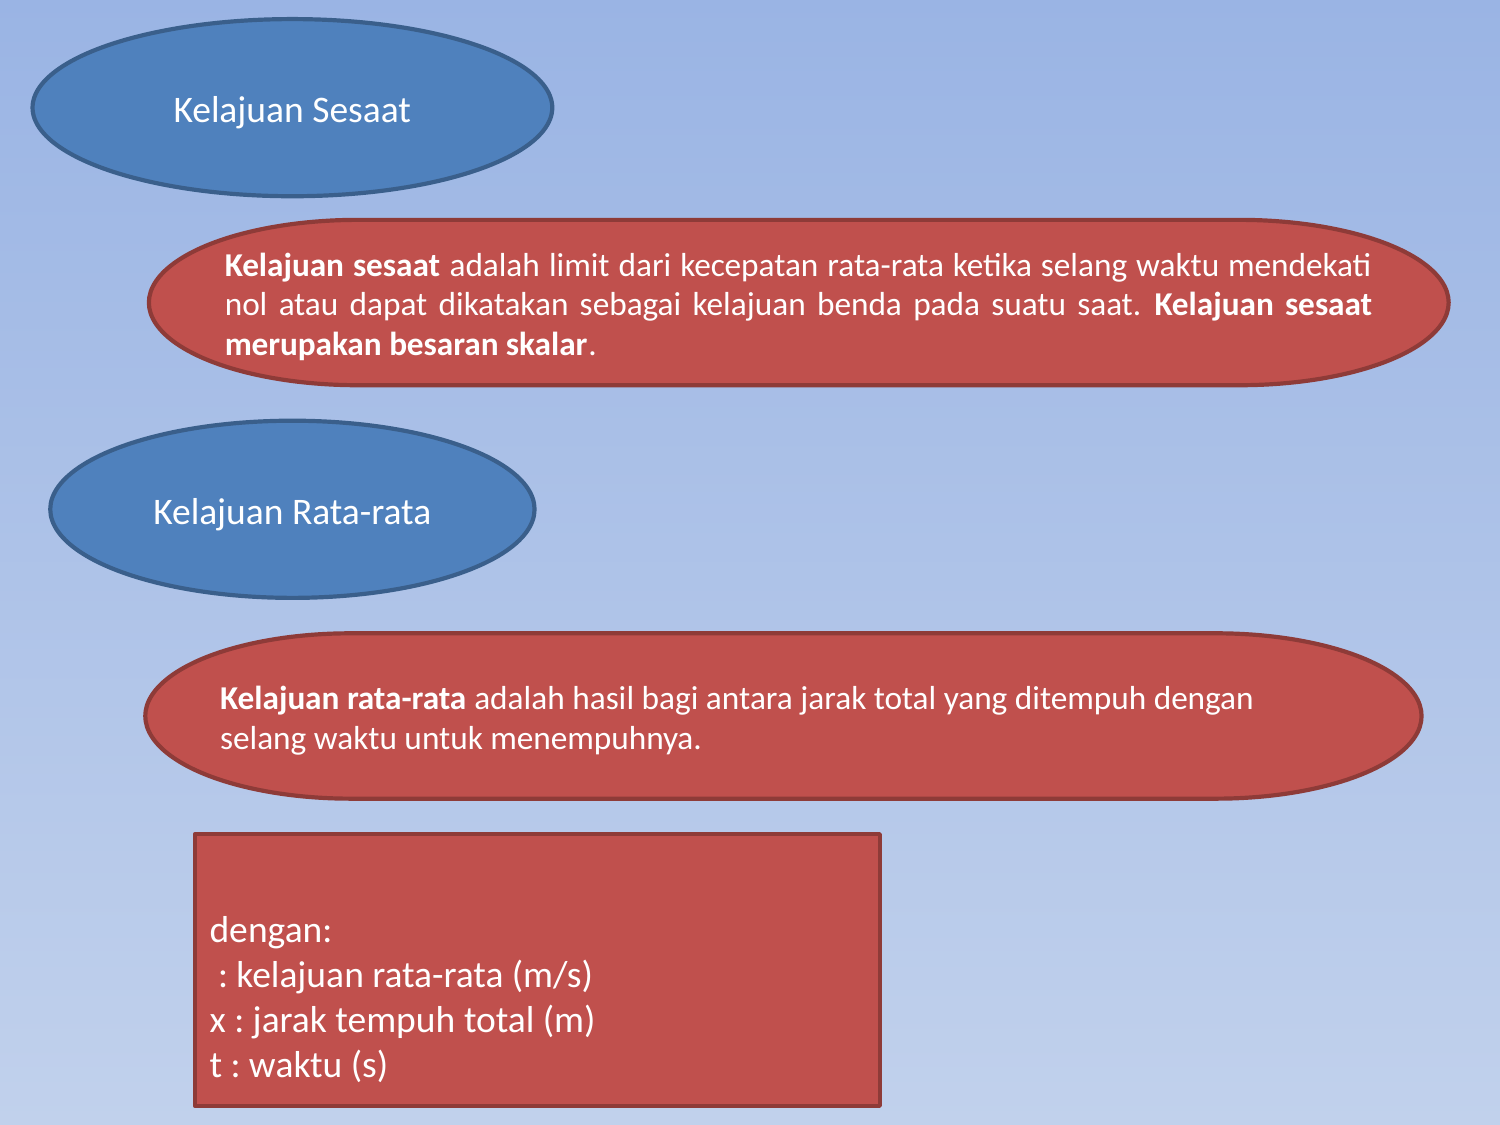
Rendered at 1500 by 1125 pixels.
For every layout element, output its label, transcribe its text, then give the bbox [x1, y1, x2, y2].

text_box Kelajuan Rata-rata [48, 418, 537, 600]
text_box Kelajuan sesaat adalah limit dari kecepatan rata-rata ketika selang waktu mendekati nol atau dapat dikatakan sebagai kelajuan benda pada suatu saat. Kelajuan sesaat merupakan besaran skalar. [146, 217, 1451, 388]
text_box Kelajuan rata-rata adalah hasil bagi antara jarak total yang ditempuh dengan selang waktu untuk menempuhnya. [143, 631, 1424, 801]
text_box Kelajuan Sesaat [30, 16, 555, 199]
